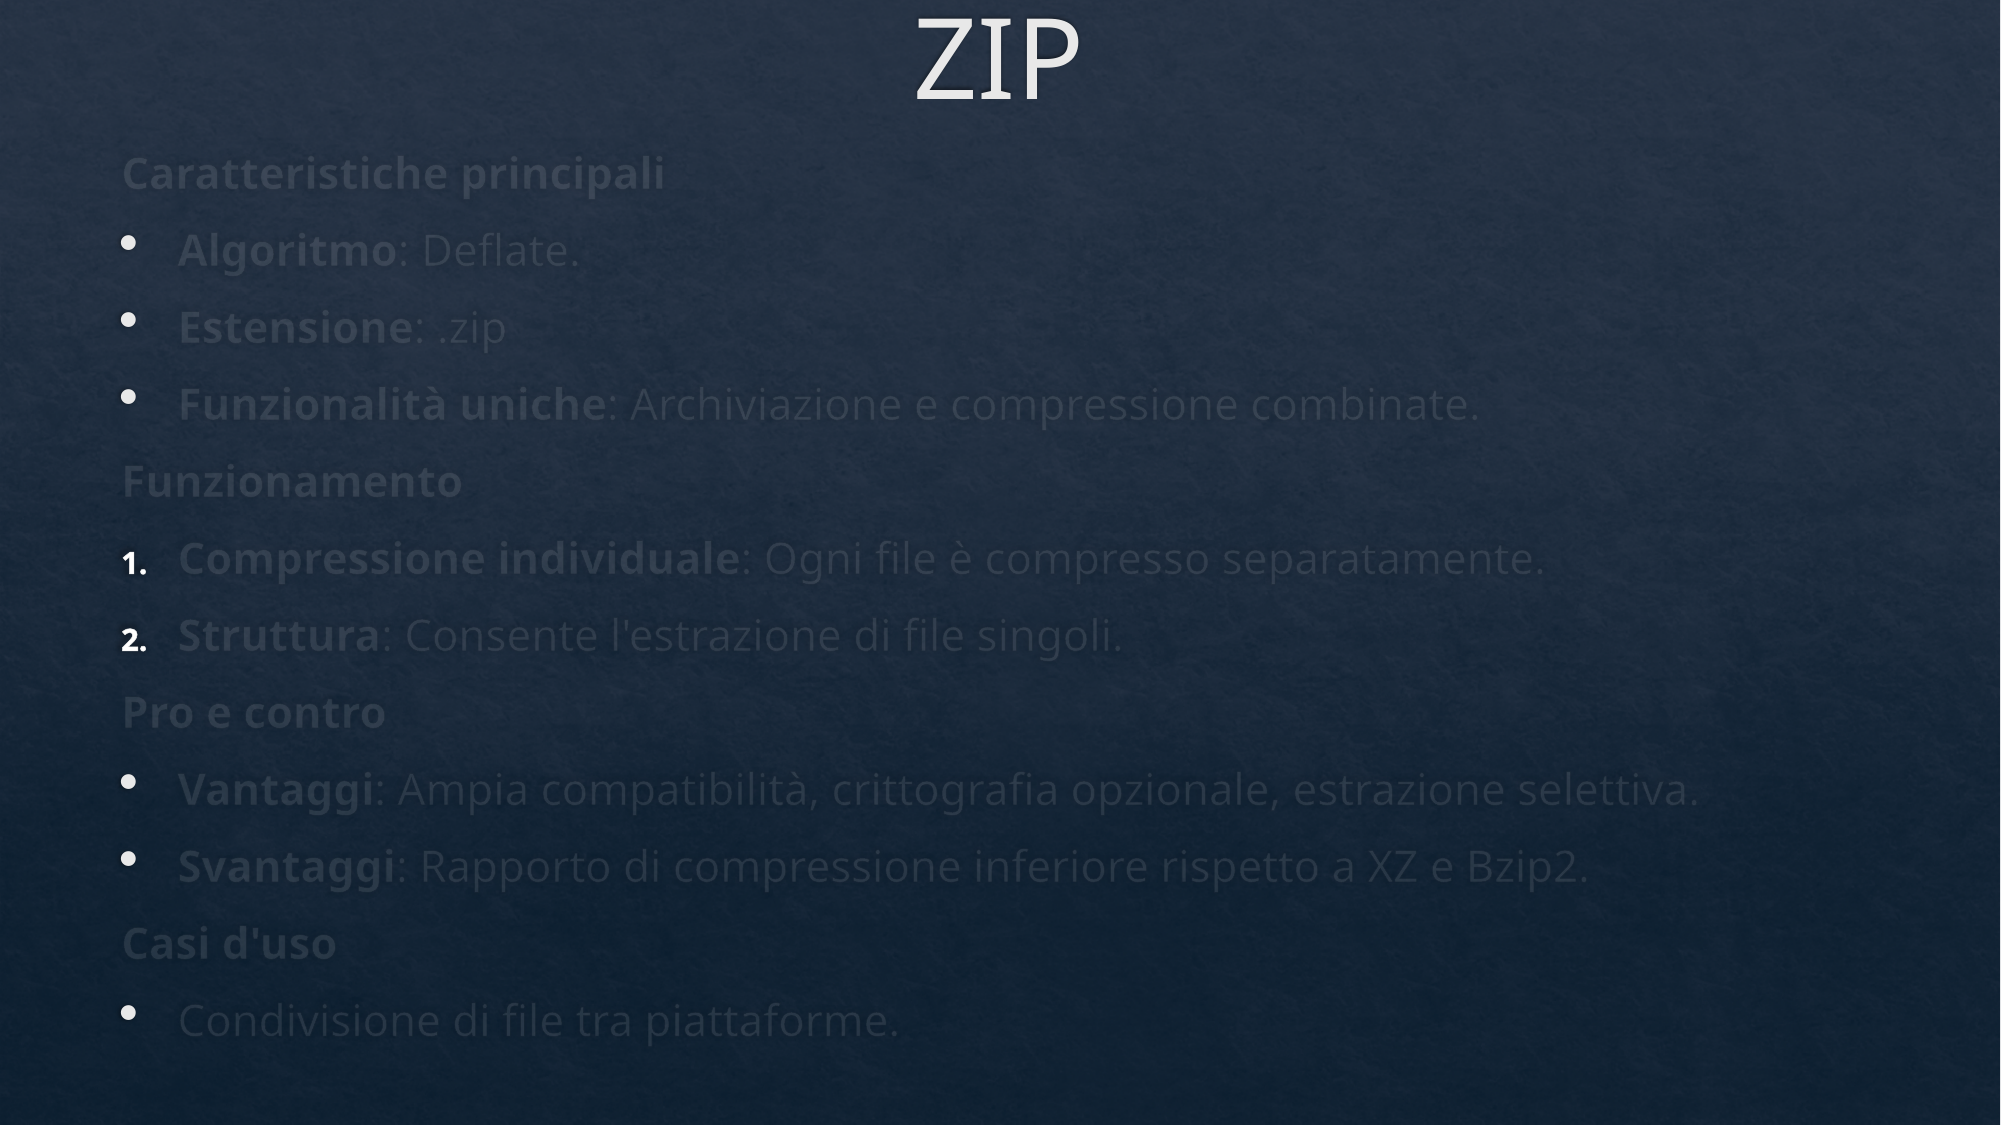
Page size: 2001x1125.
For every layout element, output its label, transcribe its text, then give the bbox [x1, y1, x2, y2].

title ZIP [224, 0, 1774, 126]
subtitle Caratteristiche principali Algoritmo: Deflate. Estensione: .zip Funzionalità uniche: Archiviazione e compressione combinate. Funzionamento Compressione individuale: Ogni file è compresso separatamente. Struttura: Consente l'estrazione di file singoli. Pro e contro Vantaggi: Ampia compatibilità, crittografia opzionale, estrazione selettiva. Svantaggi: Rapporto di compressione inferiore rispetto a XZ e Bzip2. Casi d'uso Condivisione di file tra piattaforme. [106, 129, 1774, 1125]
